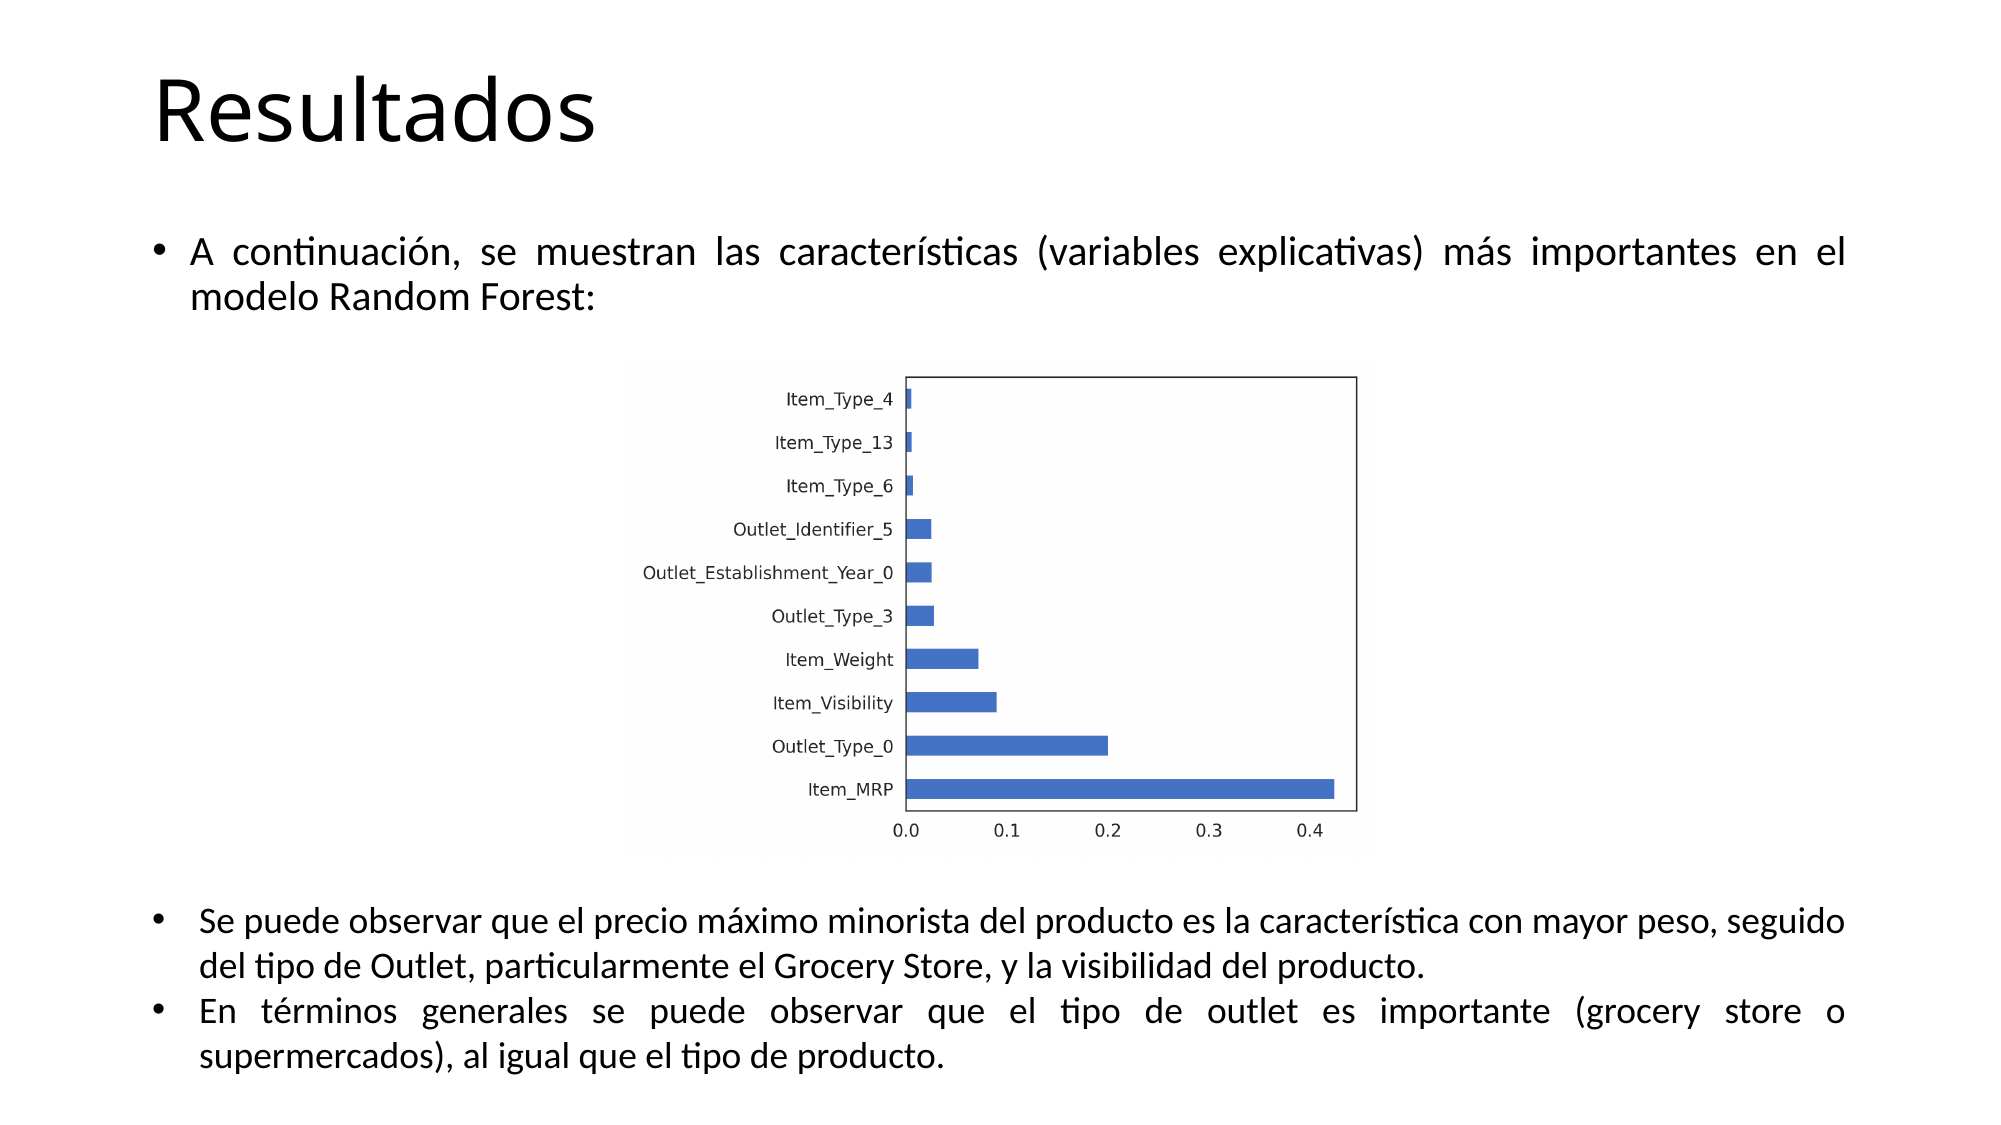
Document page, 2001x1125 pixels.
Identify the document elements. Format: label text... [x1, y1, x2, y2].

list A continuación, se muestran las características (variables explicativas) más importantes en el modelo Random Forest: [137, 222, 1863, 329]
title Resultados [137, 59, 1863, 169]
text_box Se puede observar que el precio máximo minorista del producto es la característica con mayor peso, seguido del tipo de Outlet, particularmente el Grocery Store, y la visibilidad del producto. En términos generales se puede observar que el tipo de outlet es importante (grocery store o supermercados), al igual que el tipo de producto. [137, 889, 1863, 1084]
picture [624, 358, 1375, 859]
